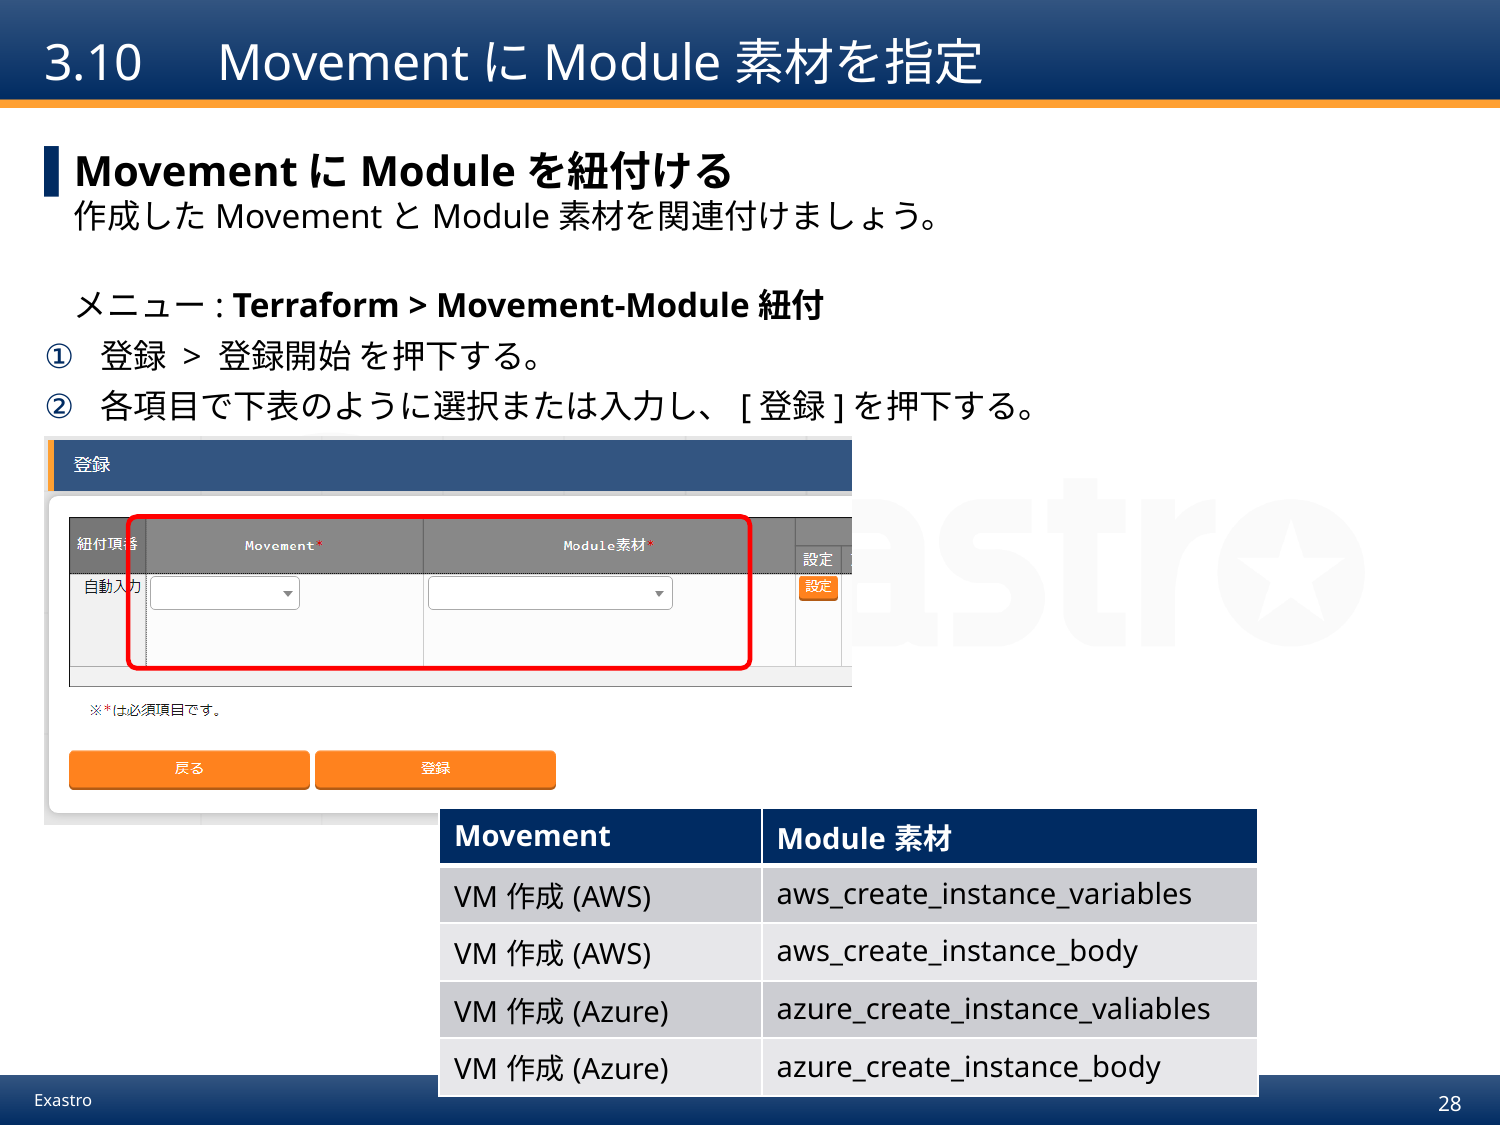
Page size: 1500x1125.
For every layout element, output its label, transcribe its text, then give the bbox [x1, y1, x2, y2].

table_cell aws_create_instance_variables [763, 868, 1257, 922]
list MovementにModuleを紐付ける 作成したMovementとModule素材を関連付けましょう。 メニュー: Terraform > Movement-Module紐付 登録 > 登録開始 を押下する。 各項目で下表のように選択または入力し、[登録]を押下する。 [29, 137, 1471, 1059]
table_cell azure_create_instance_body [763, 1039, 1257, 1095]
table_cell aws_create_instance_body [763, 924, 1257, 980]
table_cell azure_create_instance_valiables [763, 982, 1257, 1037]
picture [0, 0, 1500, 1125]
table_header Module素材 [763, 809, 1257, 863]
table_cell VM作成(Azure) [440, 1039, 761, 1095]
table_cell VM作成(Azure) [440, 982, 761, 1037]
title 3.10 MovementにModule素材を指定 [29, 18, 1471, 96]
table_cell VM作成(AWS) [440, 924, 761, 980]
table_cell VM作成(AWS) [440, 868, 761, 922]
table_header Movement [440, 834, 761, 863]
